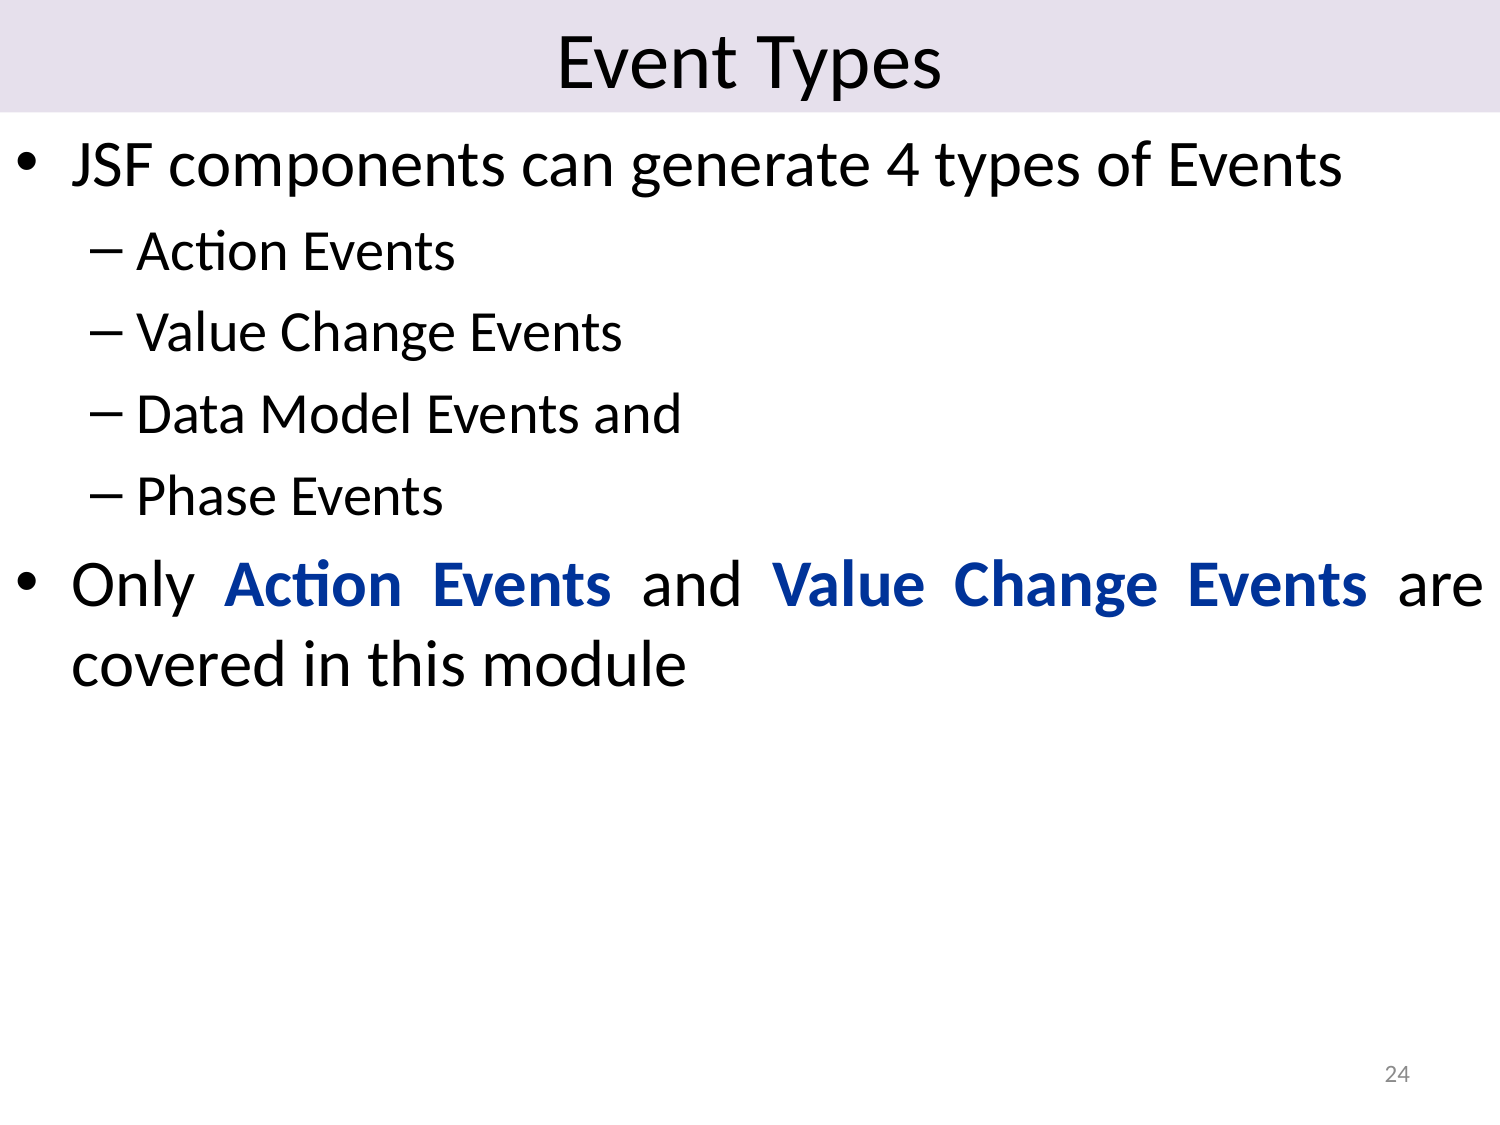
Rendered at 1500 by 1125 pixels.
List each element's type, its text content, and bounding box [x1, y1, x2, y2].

slide_number 24 [1074, 1042, 1425, 1103]
title Event Types [0, 0, 1500, 112]
list JSF components can generate 4 types of Events Action Events Value Change Events Data Model Events and Phase Events Only Action Events and Value Change Events are covered in this module [0, 112, 1500, 1125]
